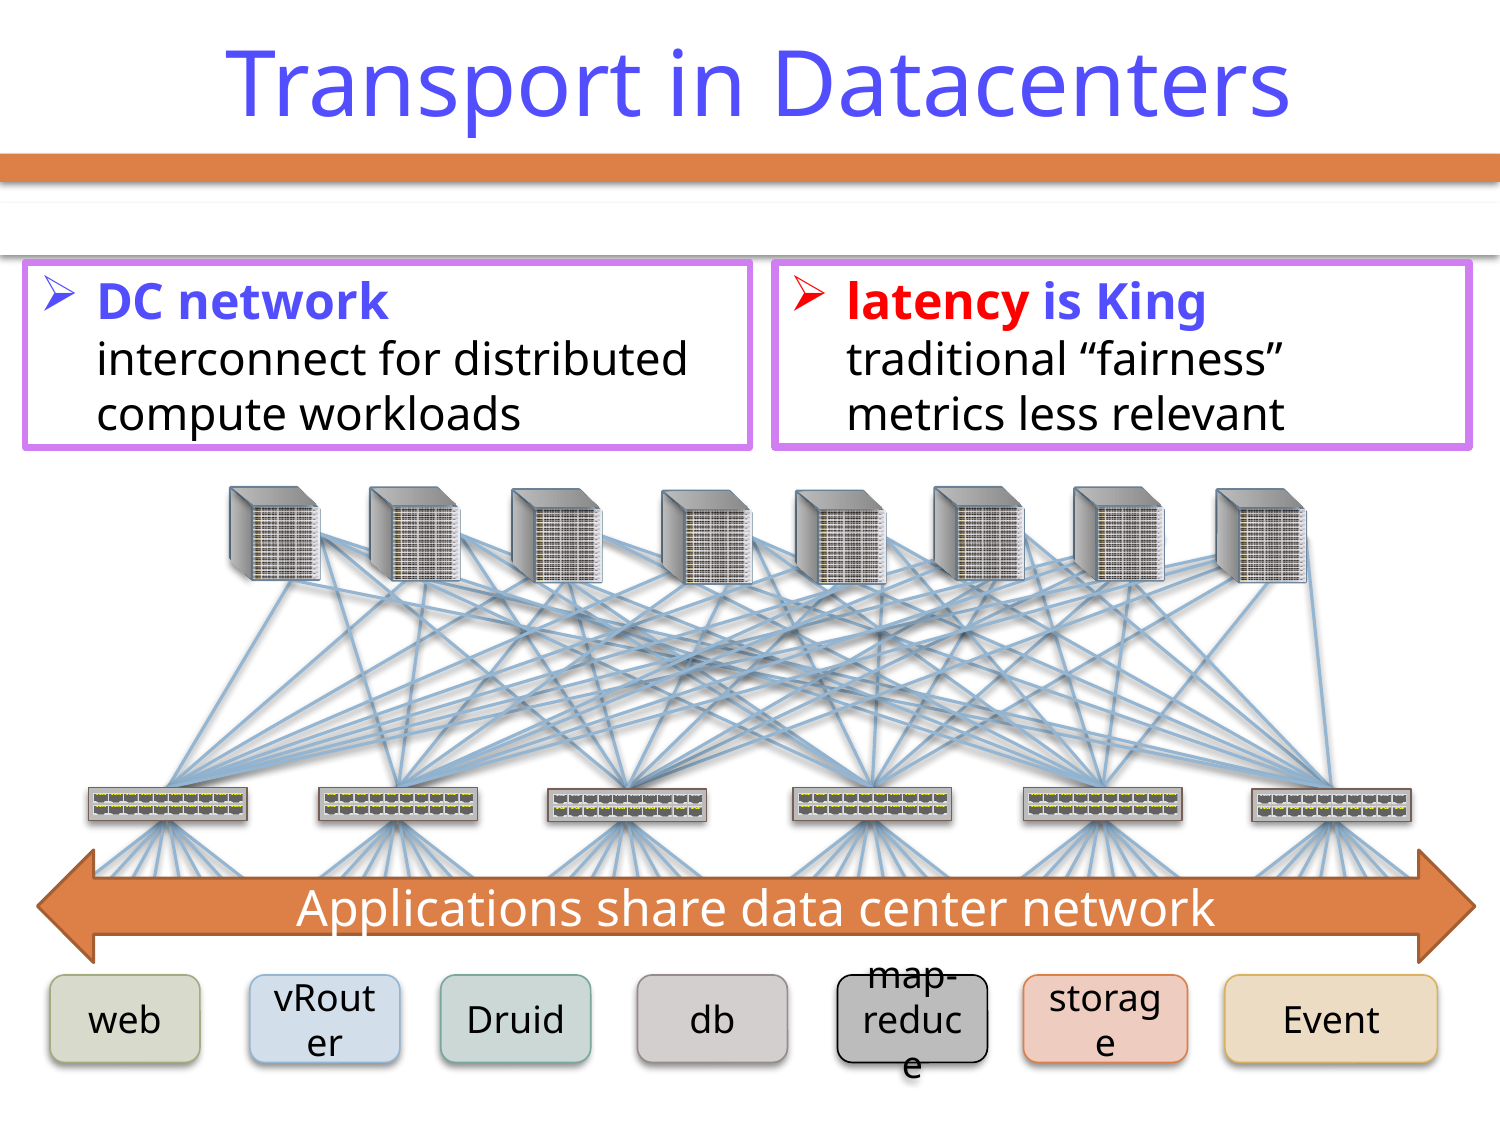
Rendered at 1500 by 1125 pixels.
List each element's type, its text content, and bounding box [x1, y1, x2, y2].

text_box Applications share data center network [36, 855, 1477, 964]
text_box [792, 787, 952, 821]
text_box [547, 788, 707, 822]
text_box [1074, 487, 1164, 581]
text_box vRouter [249, 974, 401, 1064]
text_box Event [1224, 974, 1439, 1064]
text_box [78, 818, 256, 888]
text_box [1279, 578, 1332, 787]
text_box Druid [439, 974, 592, 1064]
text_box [318, 787, 478, 821]
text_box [398, 581, 1273, 788]
text_box map-reduce [836, 974, 989, 1064]
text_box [537, 818, 715, 888]
text_box DC network interconnect for distributed compute workloads [24, 262, 750, 448]
text_box db [636, 974, 789, 1064]
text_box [662, 490, 752, 584]
title Transport in Datacenters [49, 21, 1470, 138]
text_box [512, 489, 602, 583]
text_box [309, 818, 486, 888]
text_box storage [1022, 974, 1189, 1064]
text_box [88, 787, 248, 821]
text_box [1216, 489, 1306, 583]
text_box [796, 490, 886, 584]
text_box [934, 487, 1024, 580]
text_box web [49, 974, 201, 1064]
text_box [1012, 817, 1190, 887]
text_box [1251, 788, 1412, 822]
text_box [370, 487, 460, 581]
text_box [1244, 818, 1422, 888]
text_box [1023, 787, 1183, 821]
text_box latency is King traditional “fairness” metrics less relevant [774, 262, 1469, 448]
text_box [230, 487, 320, 580]
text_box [167, 581, 391, 788]
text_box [782, 817, 960, 887]
